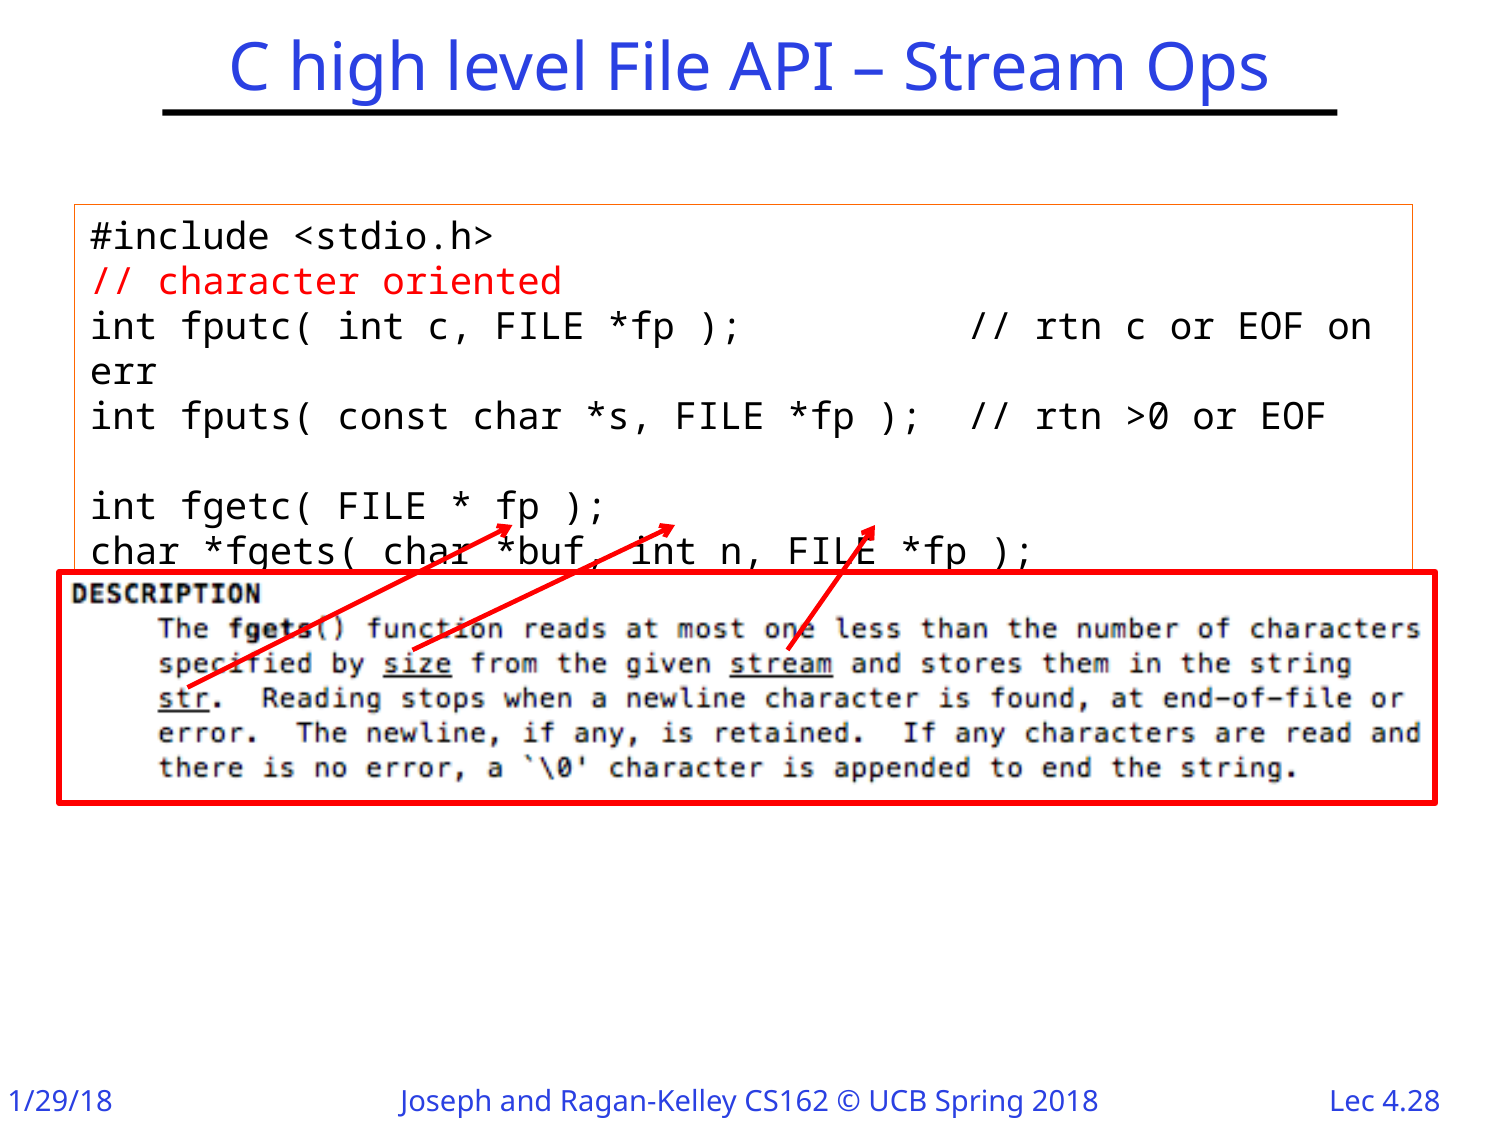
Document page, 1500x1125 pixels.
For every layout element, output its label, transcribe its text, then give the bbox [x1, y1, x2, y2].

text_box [787, 524, 876, 651]
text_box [513, 524, 676, 651]
text_box #include <stdio.h> // character oriented int fputc( int c, FILE *fp ); // rtn c or EOF on err int fputs( const char *s, FILE *fp ); // rtn >0 or EOF int fgetc( FILE * fp ); char *fgets( char *buf, int n, FILE *fp ); [74, 204, 1413, 569]
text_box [187, 524, 513, 688]
picture [62, 574, 1433, 801]
title C high level File API – Stream Ops [162, 24, 1338, 113]
